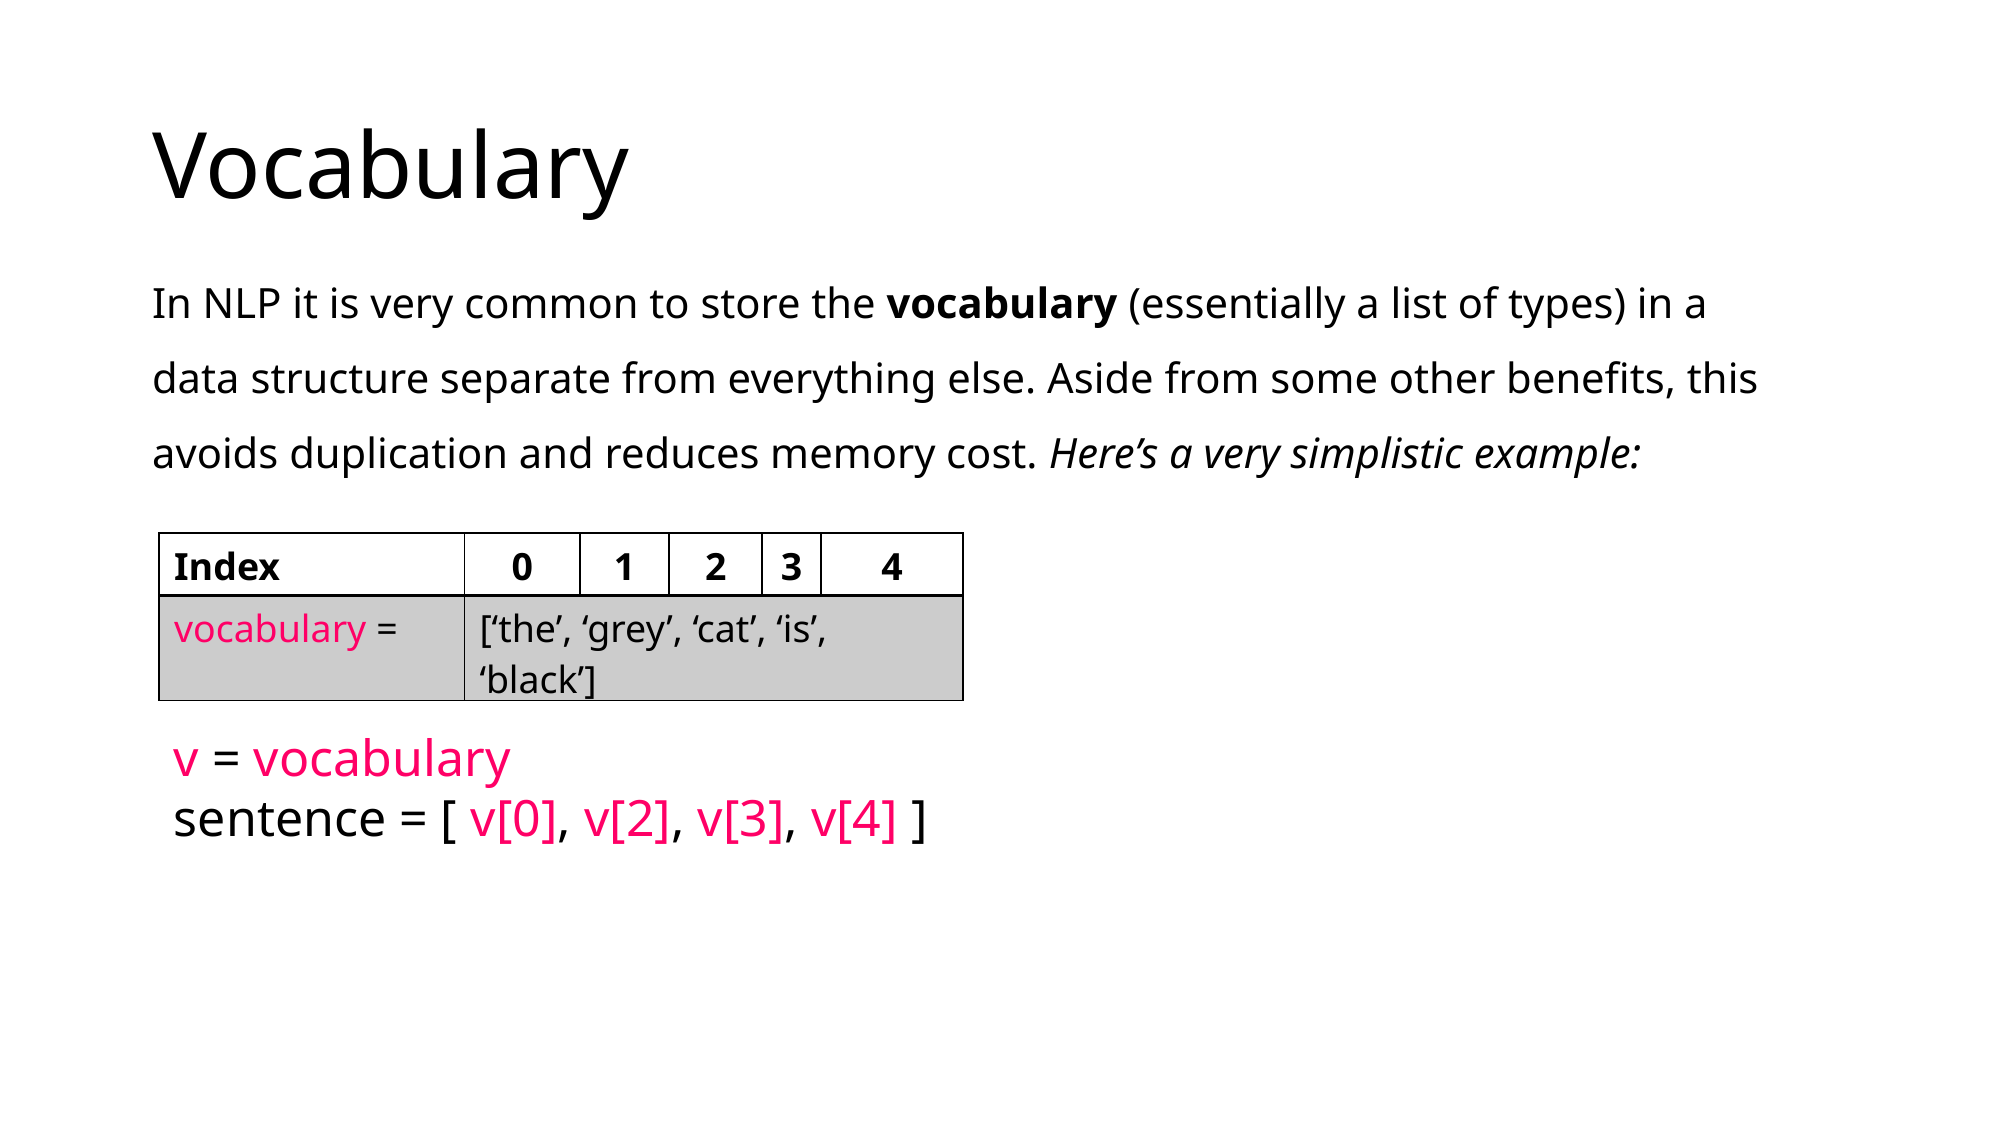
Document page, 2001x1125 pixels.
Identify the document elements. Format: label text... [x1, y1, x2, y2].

text_box v = vocabulary sentence = [ v[0], v[2], v[3], v[4] ] [159, 718, 1216, 854]
table_header Index [160, 534, 464, 594]
text_box In NLP it is very common to store the vocabulary (essentially a list of types) in a data structure separate from everything else. Aside from some other benefits, this avoids duplication and reduces memory cost. Here’s a very simplistic example: [137, 244, 1817, 485]
table_header 4 [822, 534, 962, 594]
table_header 3 [763, 534, 820, 594]
title Vocabulary [137, 59, 1863, 278]
table_cell vocabulary = [160, 597, 464, 700]
table_header 2 [670, 534, 761, 594]
table_cell [‘the’, ‘grey’, ‘cat’, ‘is’, ‘black’] [465, 597, 962, 700]
table_header 0 [465, 534, 579, 594]
table_header 1 [581, 534, 668, 594]
